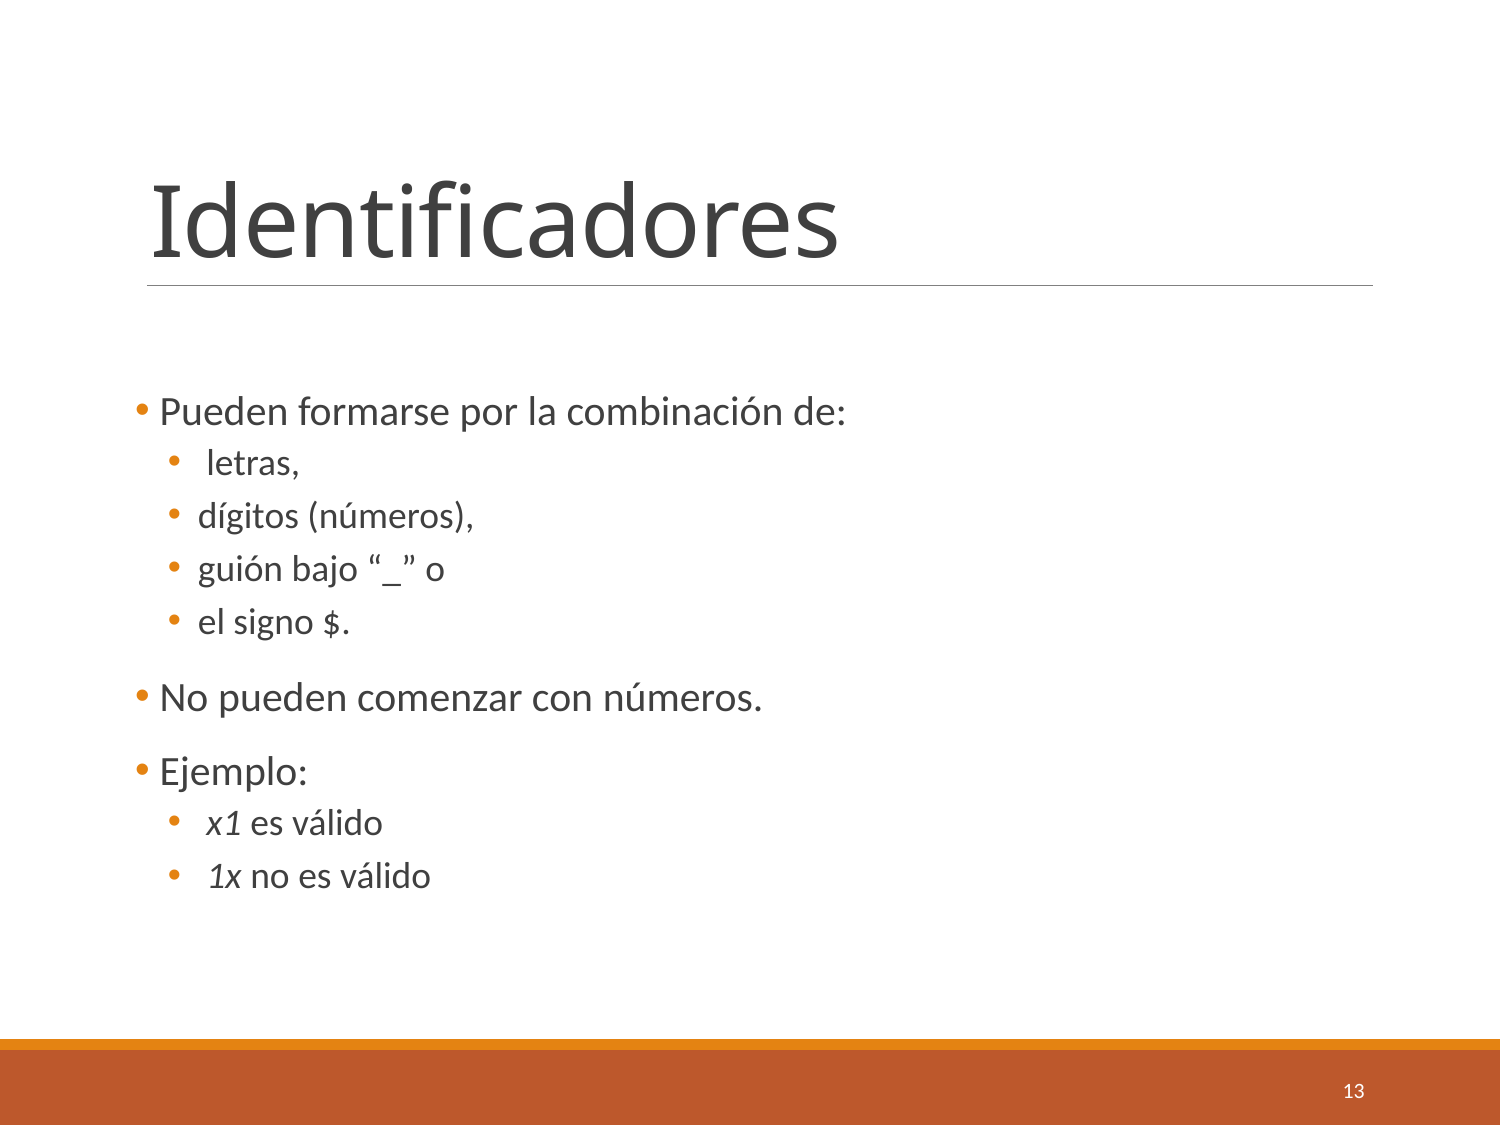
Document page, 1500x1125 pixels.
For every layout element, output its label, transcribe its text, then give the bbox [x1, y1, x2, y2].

title Identificadores [135, 47, 1373, 285]
list Pueden formarse por la combinación de: letras, dígitos (números), guión bajo “_” o el signo $. No pueden comenzar con números. Ejemplo: x1 es válido 1x no es válido [135, 302, 1373, 963]
slide_number 13 [1218, 1059, 1380, 1120]
